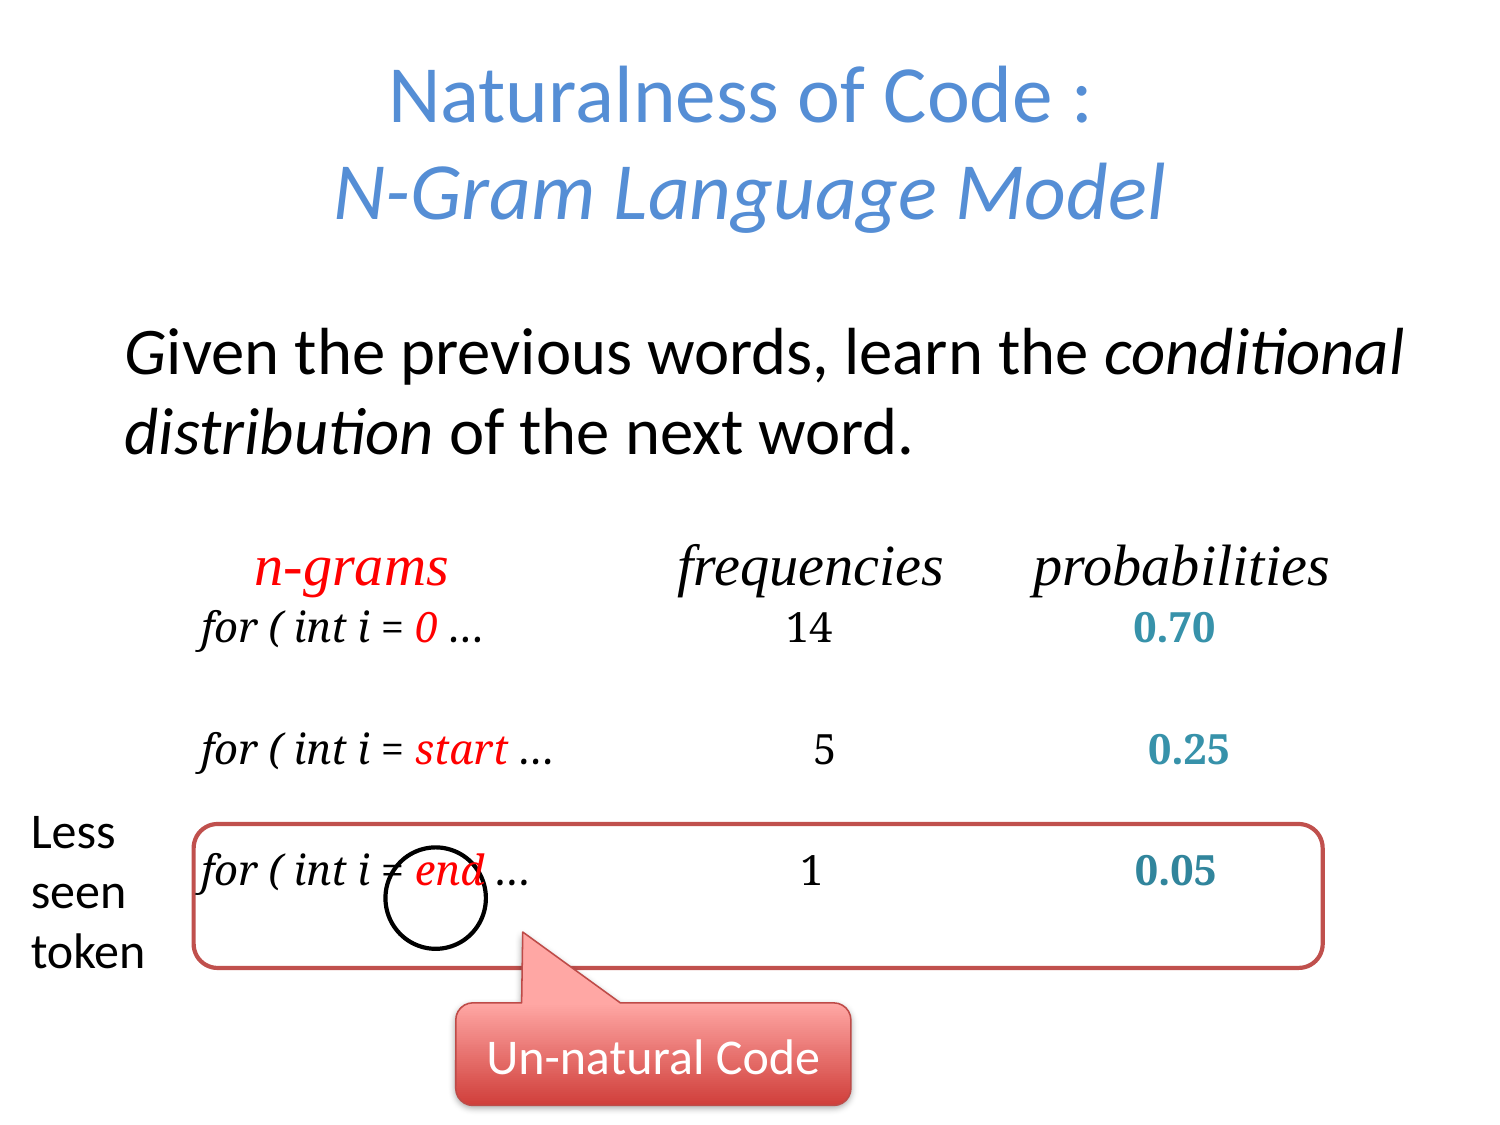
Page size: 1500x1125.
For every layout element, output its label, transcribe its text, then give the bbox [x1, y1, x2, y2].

list Given the previous words, learn the conditional distribution of the next word. [109, 300, 1465, 512]
text_box [567, 960, 1320, 971]
text_box Un-natural Code [454, 960, 852, 1107]
text_box for ( int i = 0 … 14 0.70 for ( int i = start … 5 0.25 for ( int i = end … 1 0.05 [120, 585, 1352, 960]
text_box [248, 520, 1419, 604]
text_box Less seen token [16, 791, 204, 987]
title Naturalness of Code : N-Gram Language Model [75, 45, 1425, 233]
text_box [204, 960, 516, 971]
